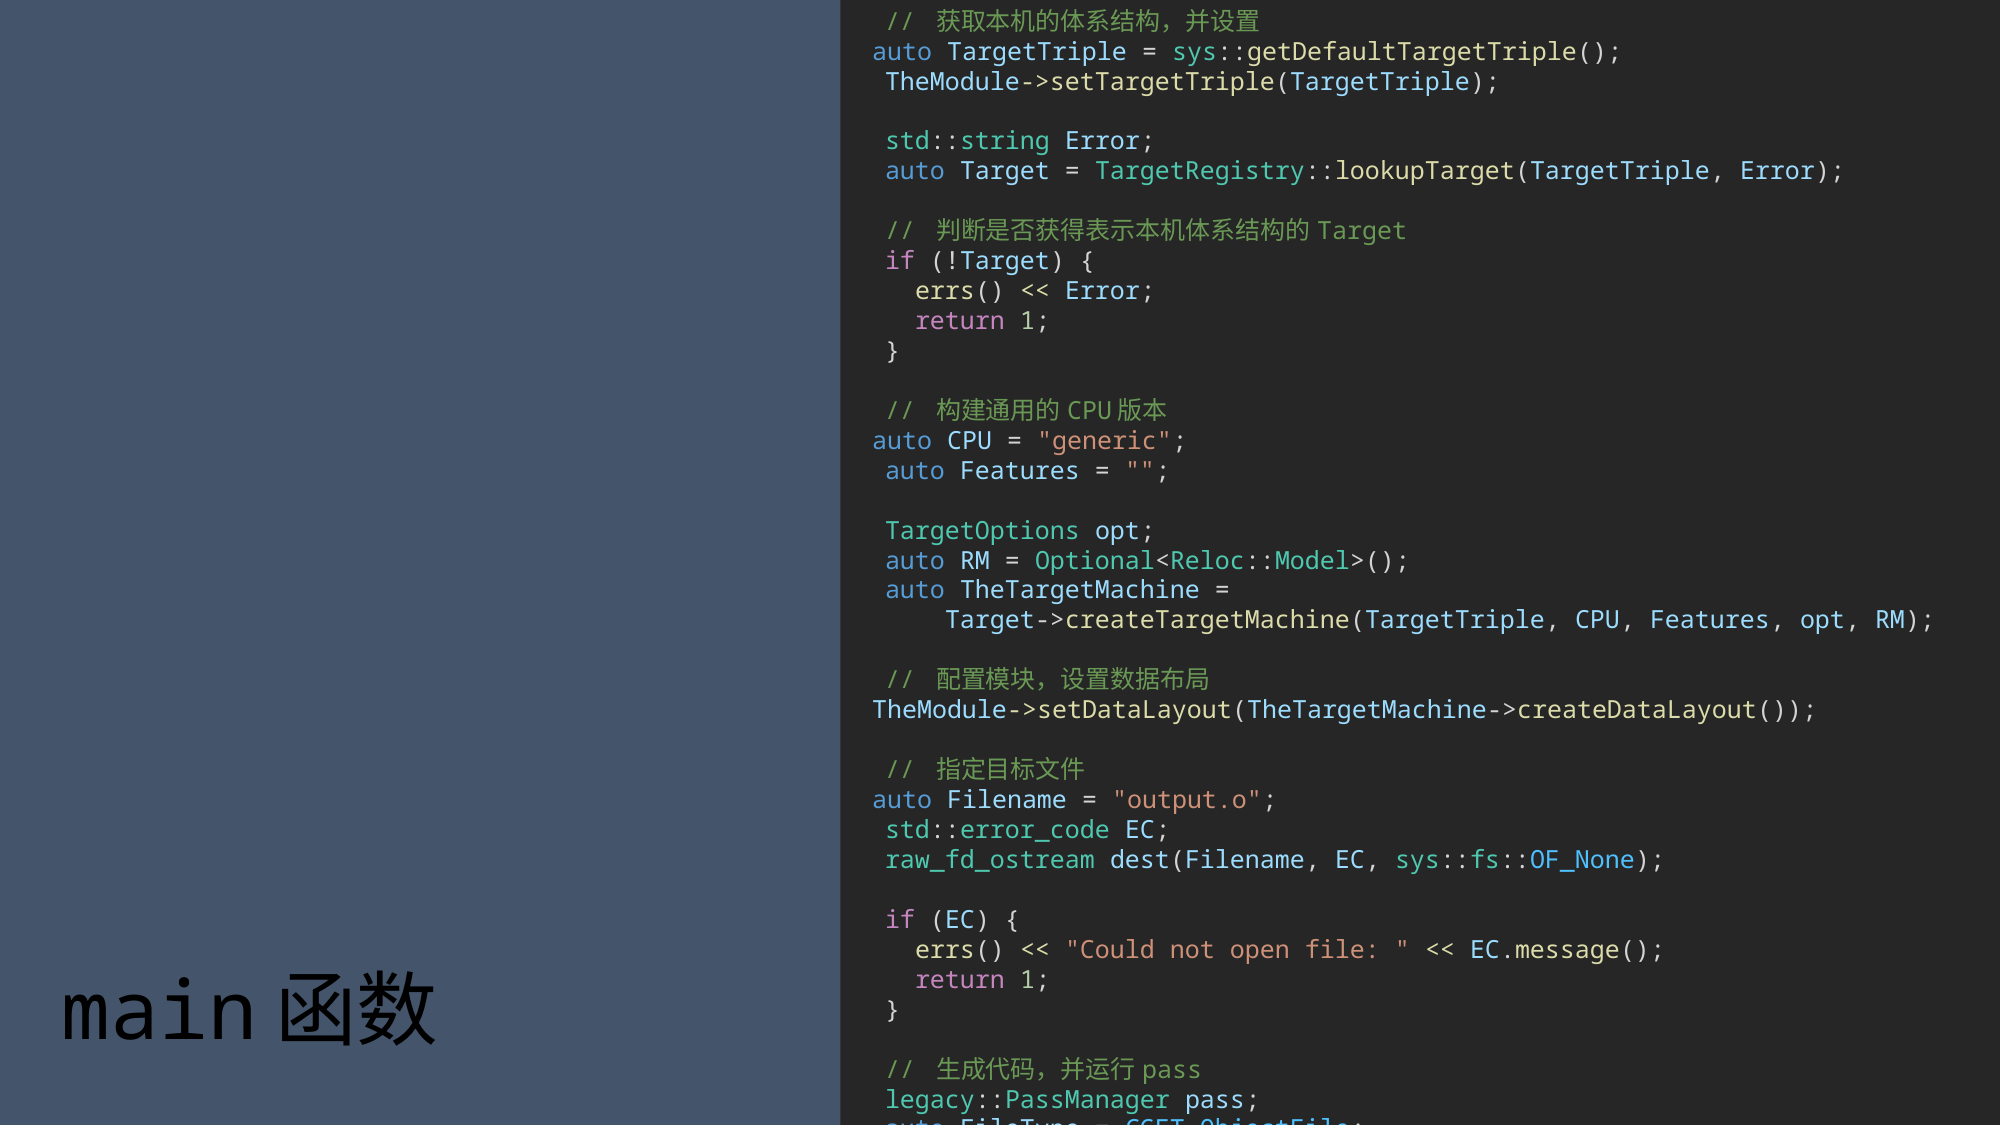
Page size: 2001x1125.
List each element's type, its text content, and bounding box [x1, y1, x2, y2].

title main函数 [46, 956, 457, 1069]
text_box int main() { BinopPrecedence['<'] = 10; BinopPrecedence['+'] = 20; BinopPrecedence['-'] = 20; BinopPrecedence['*'] = 40; // highest. fprintf(stderr, "ready> "); getNextToken(); InitializeModuleAndPassManager(); MainLoop(); // 初始化所有的体系结构 InitializeAllTargetInfos(); InitializeAllTargets(); InitializeAllTargetMCs(); InitializeAllAsmParsers(); InitializeAllAsmPrinters(); // 获取本机的体系结构，并设置 auto TargetTriple = sys::getDefaultTargetTriple(); TheModule->setTargetTriple(TargetTriple); std::string Error; auto Target = TargetRegistry::lookupTarget(TargetTriple, Error); // 判断是否获得表示本机体系结构的Target if (!Target) { errs() << Error; return 1; } // 构建通用的CPU版本 auto CPU = "generic"; auto Features = ""; TargetOptions opt; auto RM = Optional<Reloc::Model>(); auto TheTargetMachine = Target->createTargetMachine(TargetTriple, CPU, Features, opt, RM); // 配置模块，设置数据布局 TheModule->setDataLayout(TheTargetMachine->createDataLayout()); // 指定目标文件 auto Filename = "output.o"; std::error_code EC; raw_fd_ostream dest(Filename, EC, sys::fs::OF_None); if (EC) { errs() << "Could not open file: " << EC.message(); return 1; } // 生成代码，并运行pass legacy::PassManager pass; auto FileType = CGFT_ObjectFile; if (TheTargetMachine->addPassesToEmitFile(pass, dest, nullptr, FileType)) { errs() << "TheTargetMachine can't emit a file of this type"; return 1; } pass.run(*TheModule); dest.flush(); // 结束 outs() << "Wrote " << Filename << "\n"; return 0; } [840, 0, 2000, 1125]
